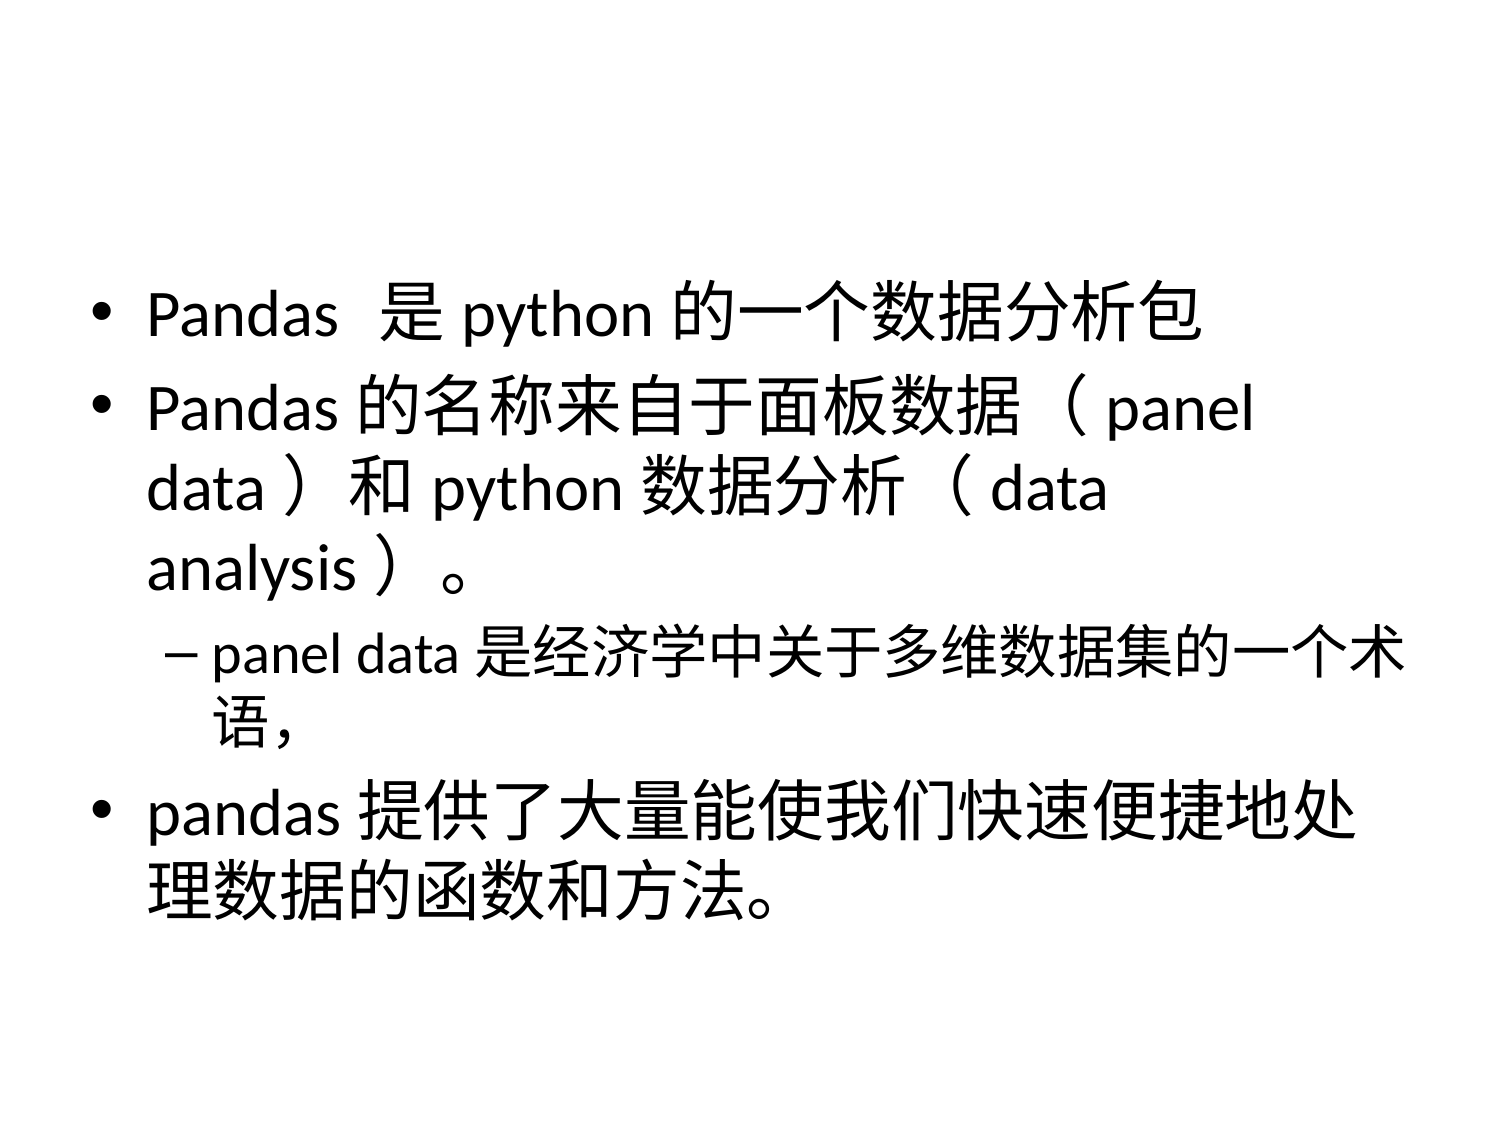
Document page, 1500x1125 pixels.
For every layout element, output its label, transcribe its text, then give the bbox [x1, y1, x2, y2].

list Pandas 是python的一个数据分析包 Pandas的名称来自于面板数据（panel data）和python数据分析（data analysis）。 panel data是经济学中关于多维数据集的一个术语， pandas提供了大量能使我们快速便捷地处理数据的函数和方法。 [75, 262, 1425, 1005]
